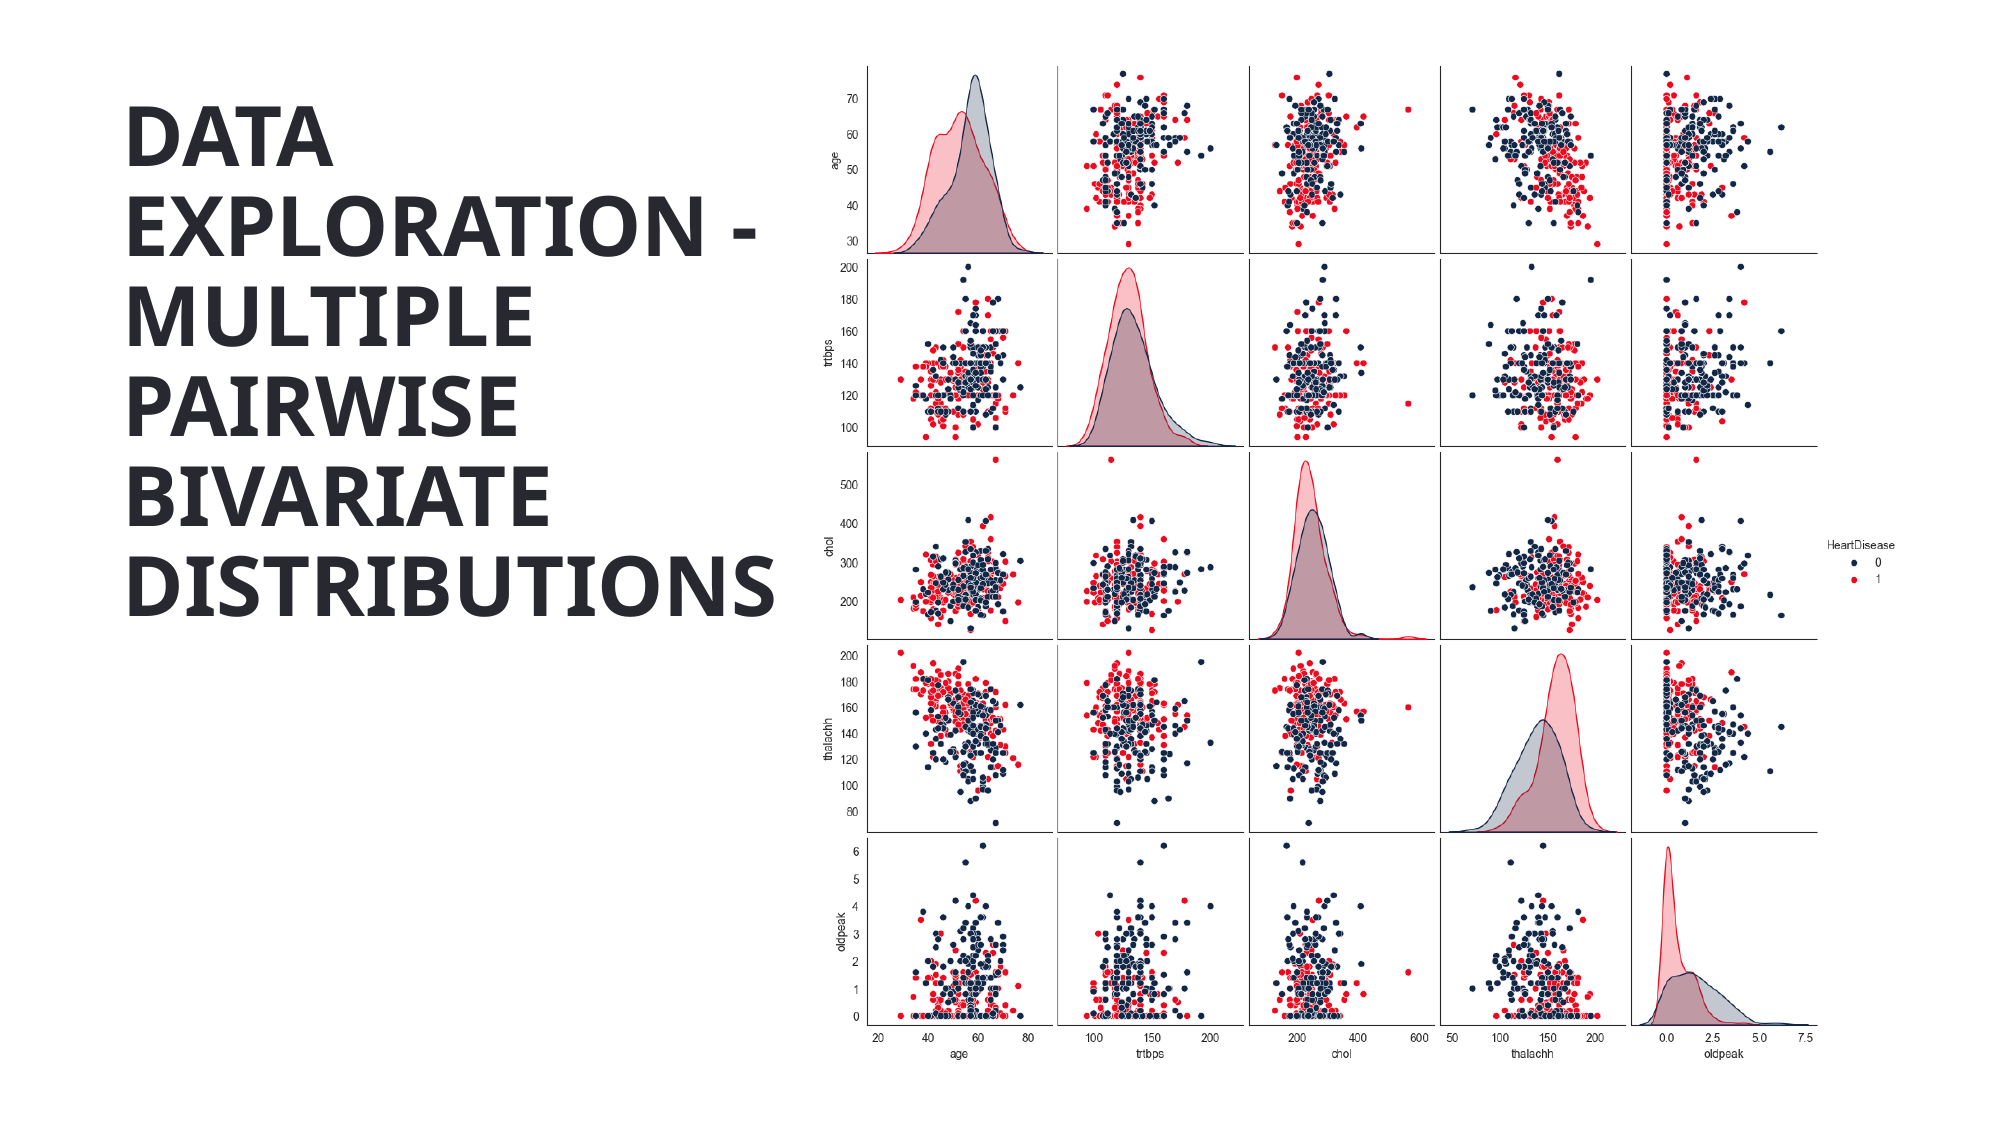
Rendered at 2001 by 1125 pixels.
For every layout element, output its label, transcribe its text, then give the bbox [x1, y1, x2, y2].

text_box Data exploration - multiple pairwise bivariate distributions [108, 66, 815, 663]
picture [815, 57, 1906, 1068]
